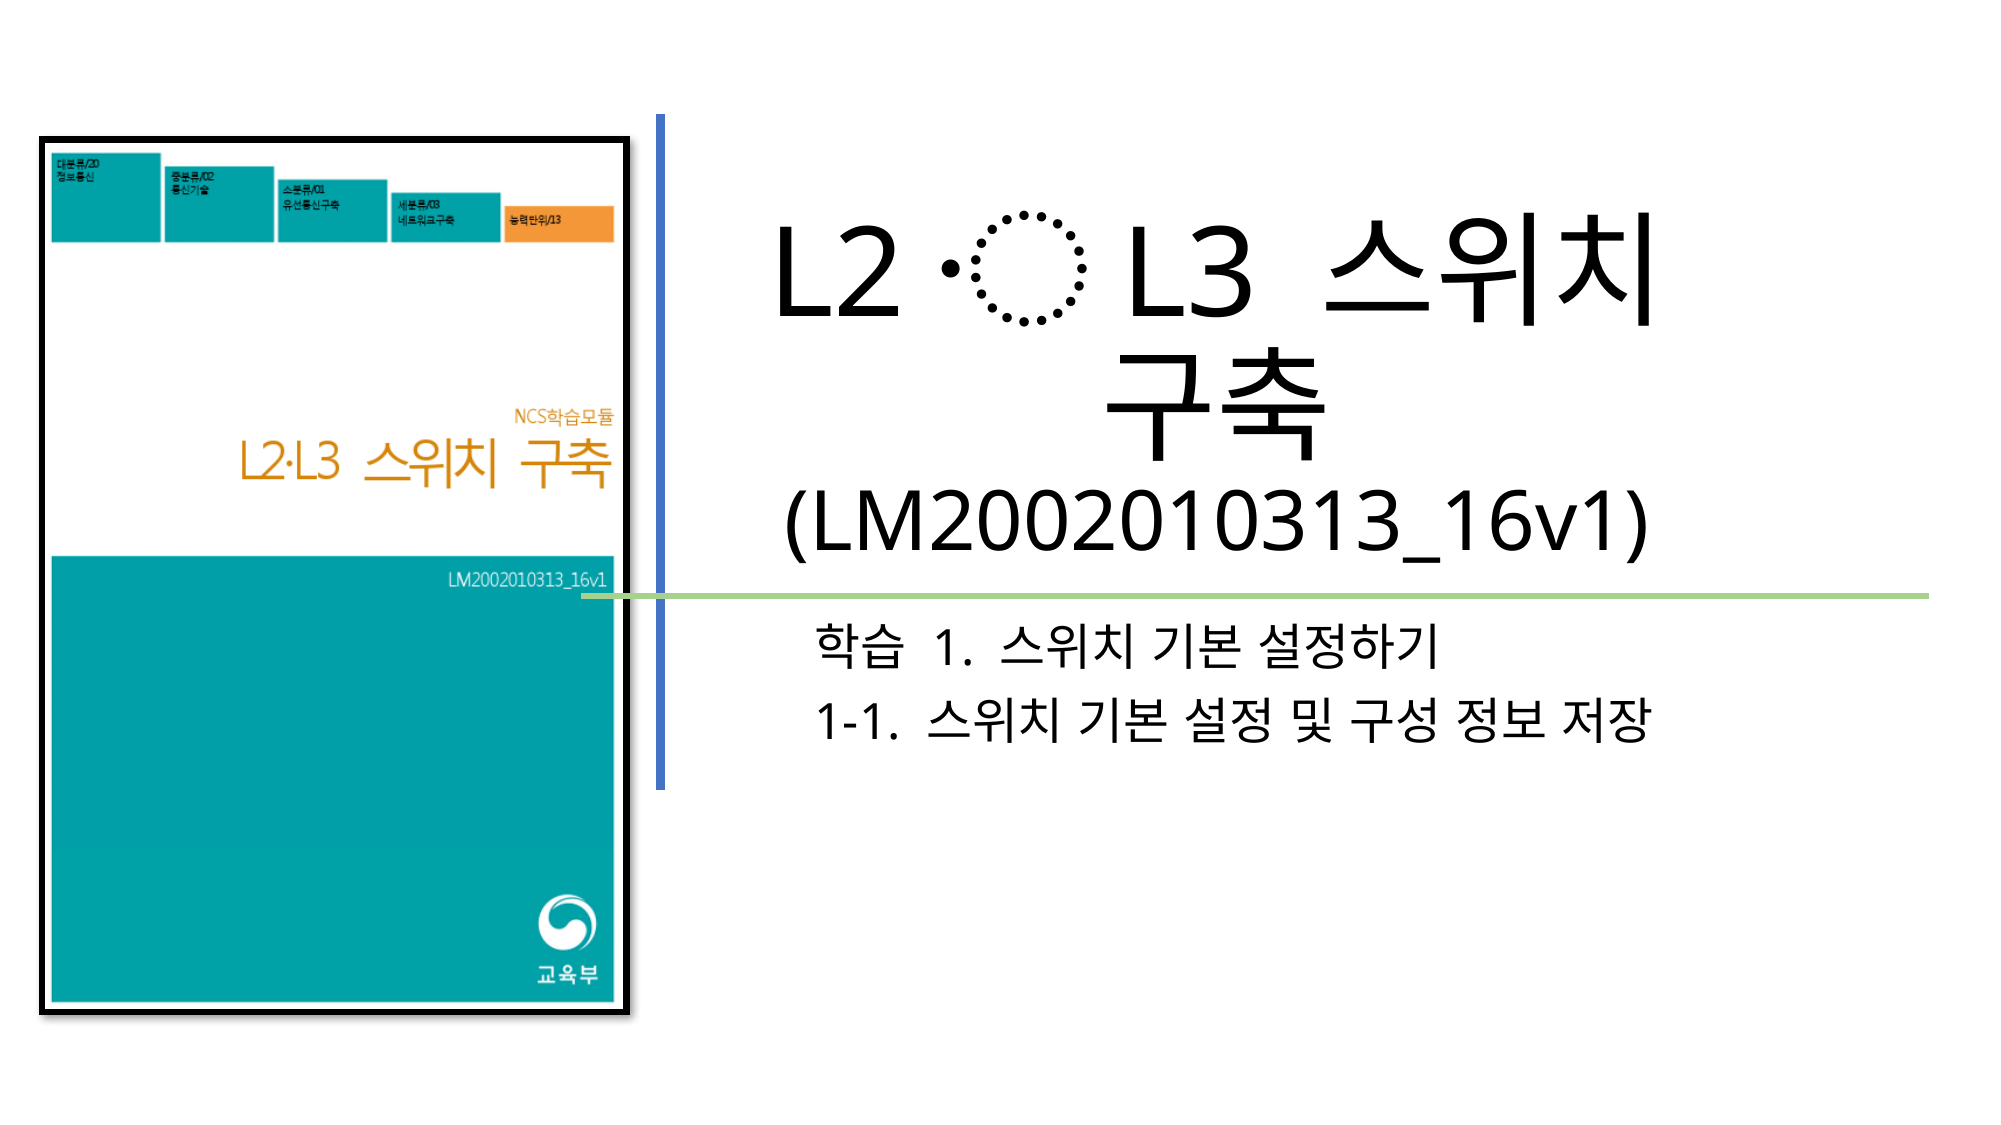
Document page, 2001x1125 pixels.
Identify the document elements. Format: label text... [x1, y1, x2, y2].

subtitle 학습 1. 스위치 기본 설정하기 1-1. 스위치 기본 설정 및 구성 정보 저장 [799, 614, 1750, 886]
picture [45, 142, 624, 1009]
title L2〮L3 스위치 구축 (LM2002010313_16v1) [683, 184, 1750, 576]
